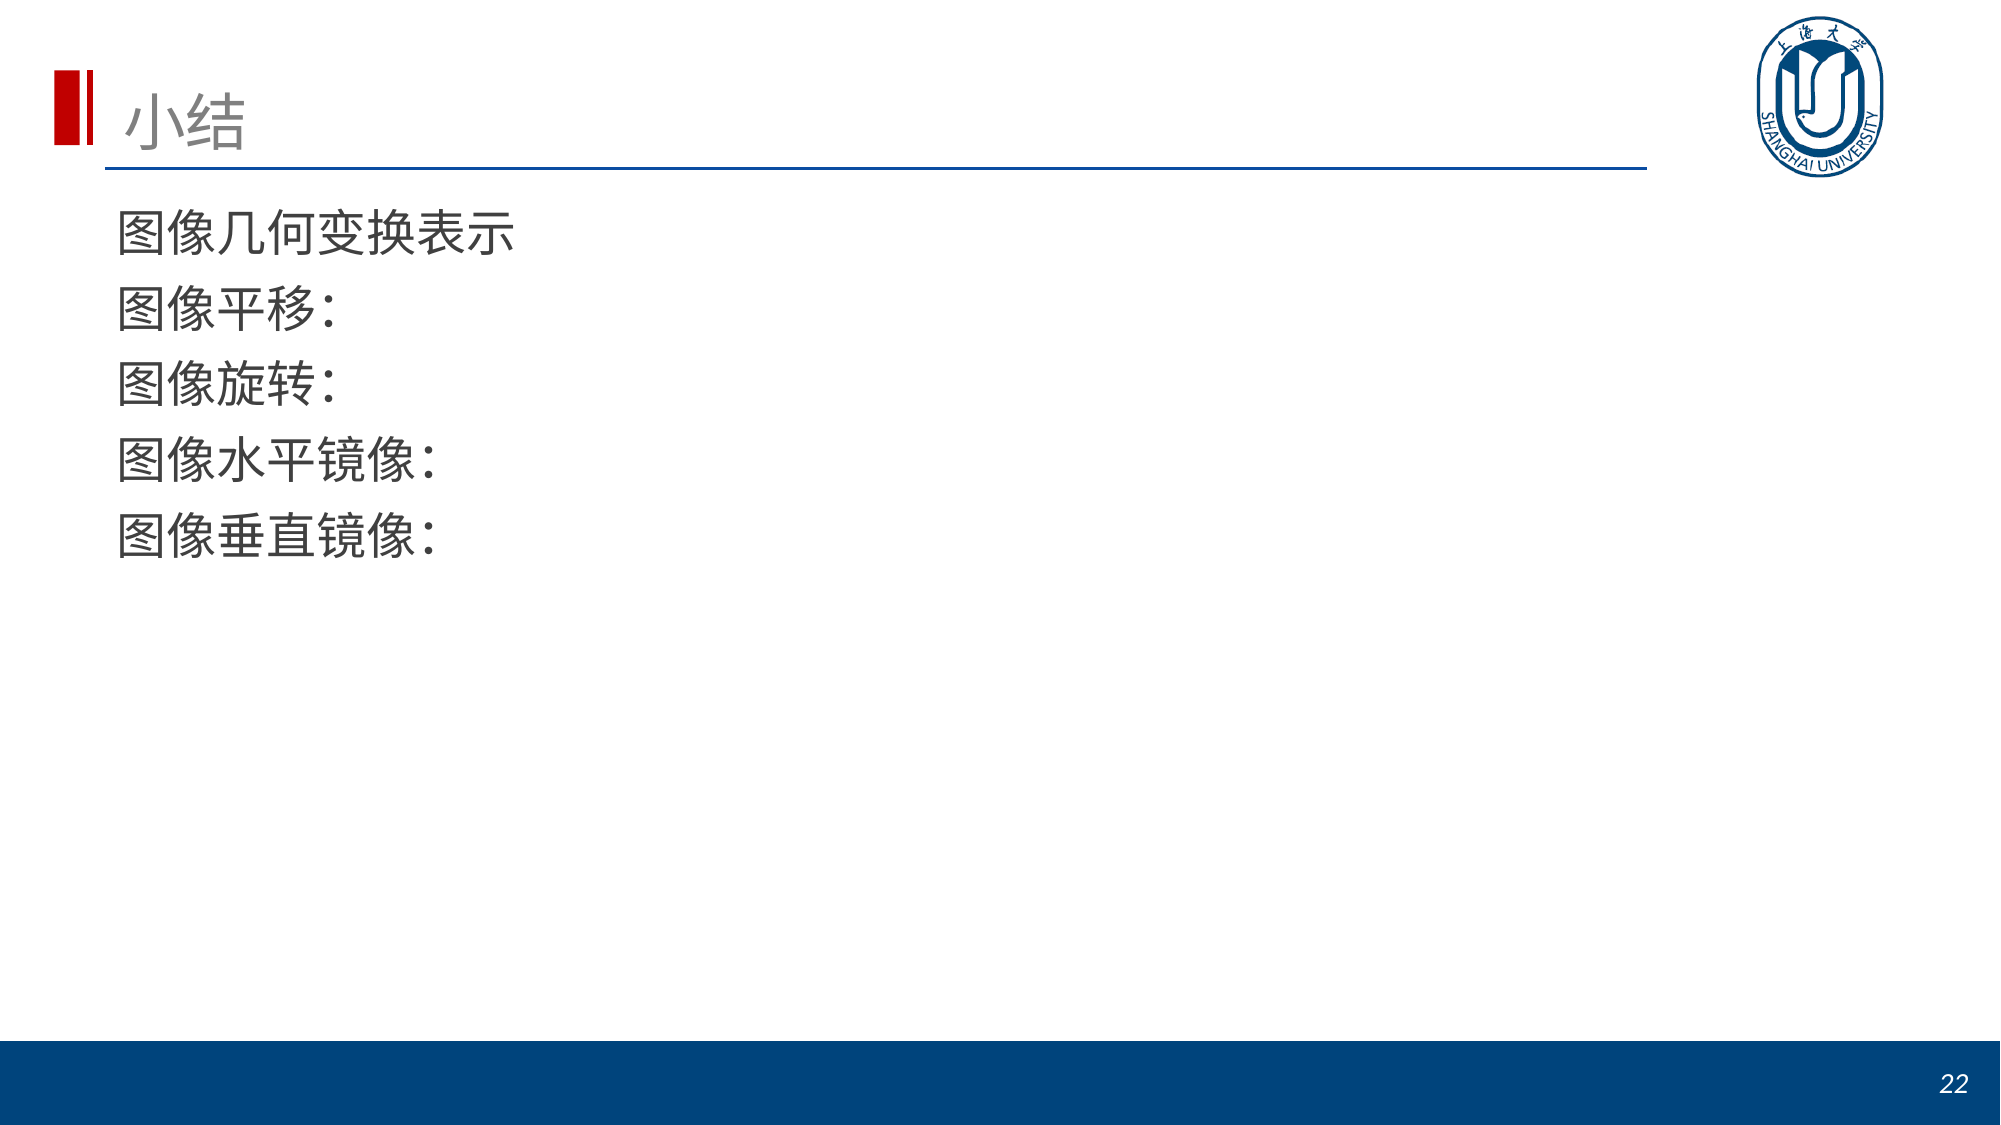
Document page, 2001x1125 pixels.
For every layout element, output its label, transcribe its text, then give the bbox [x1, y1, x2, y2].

title 小结 [108, 37, 1648, 167]
slide_number 22 [1768, 1052, 1984, 1113]
picture [1749, 13, 1888, 181]
